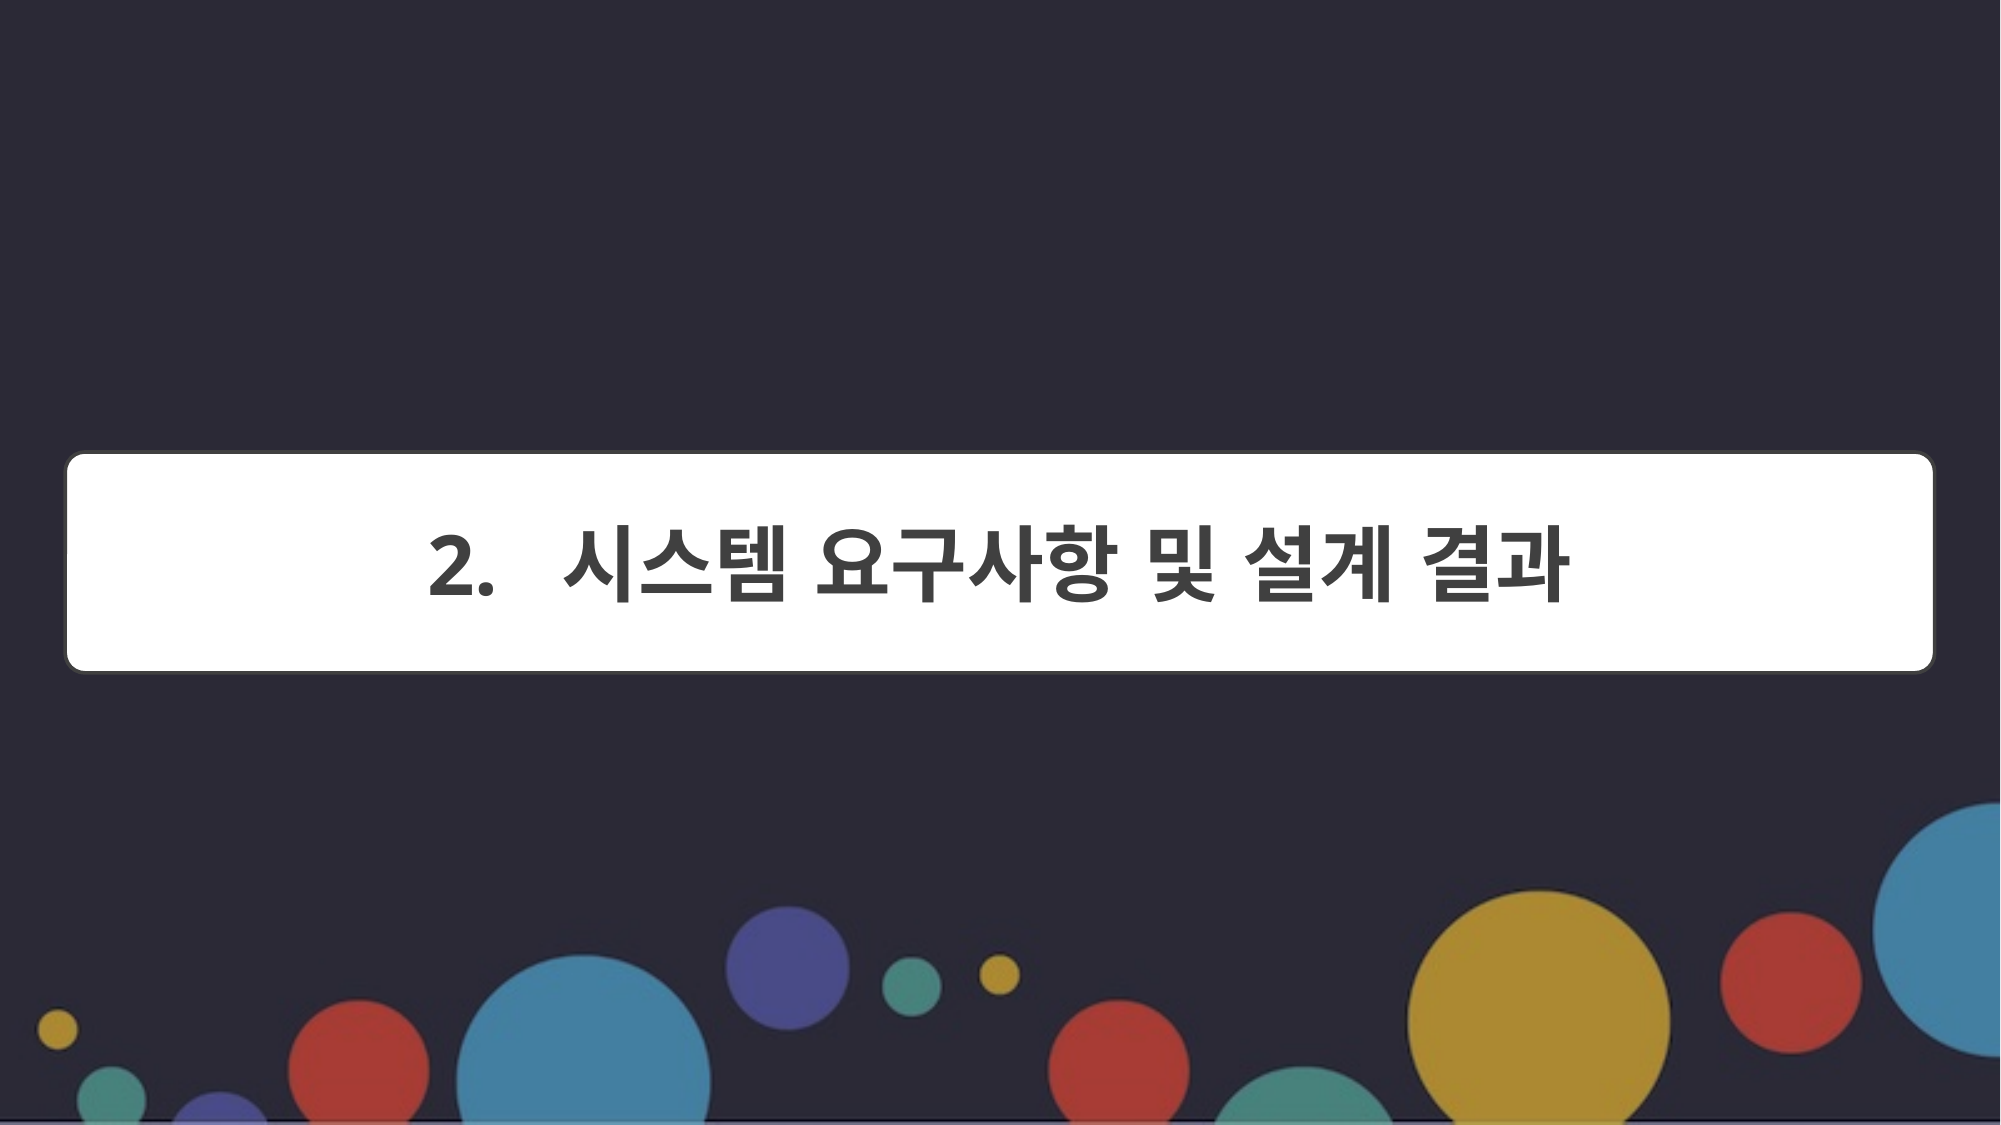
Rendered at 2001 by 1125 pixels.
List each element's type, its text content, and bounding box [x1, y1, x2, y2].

picture [0, 0, 2001, 1125]
text_box 2. 시스템 요구사항 및 설계 결과 [64, 450, 1936, 674]
